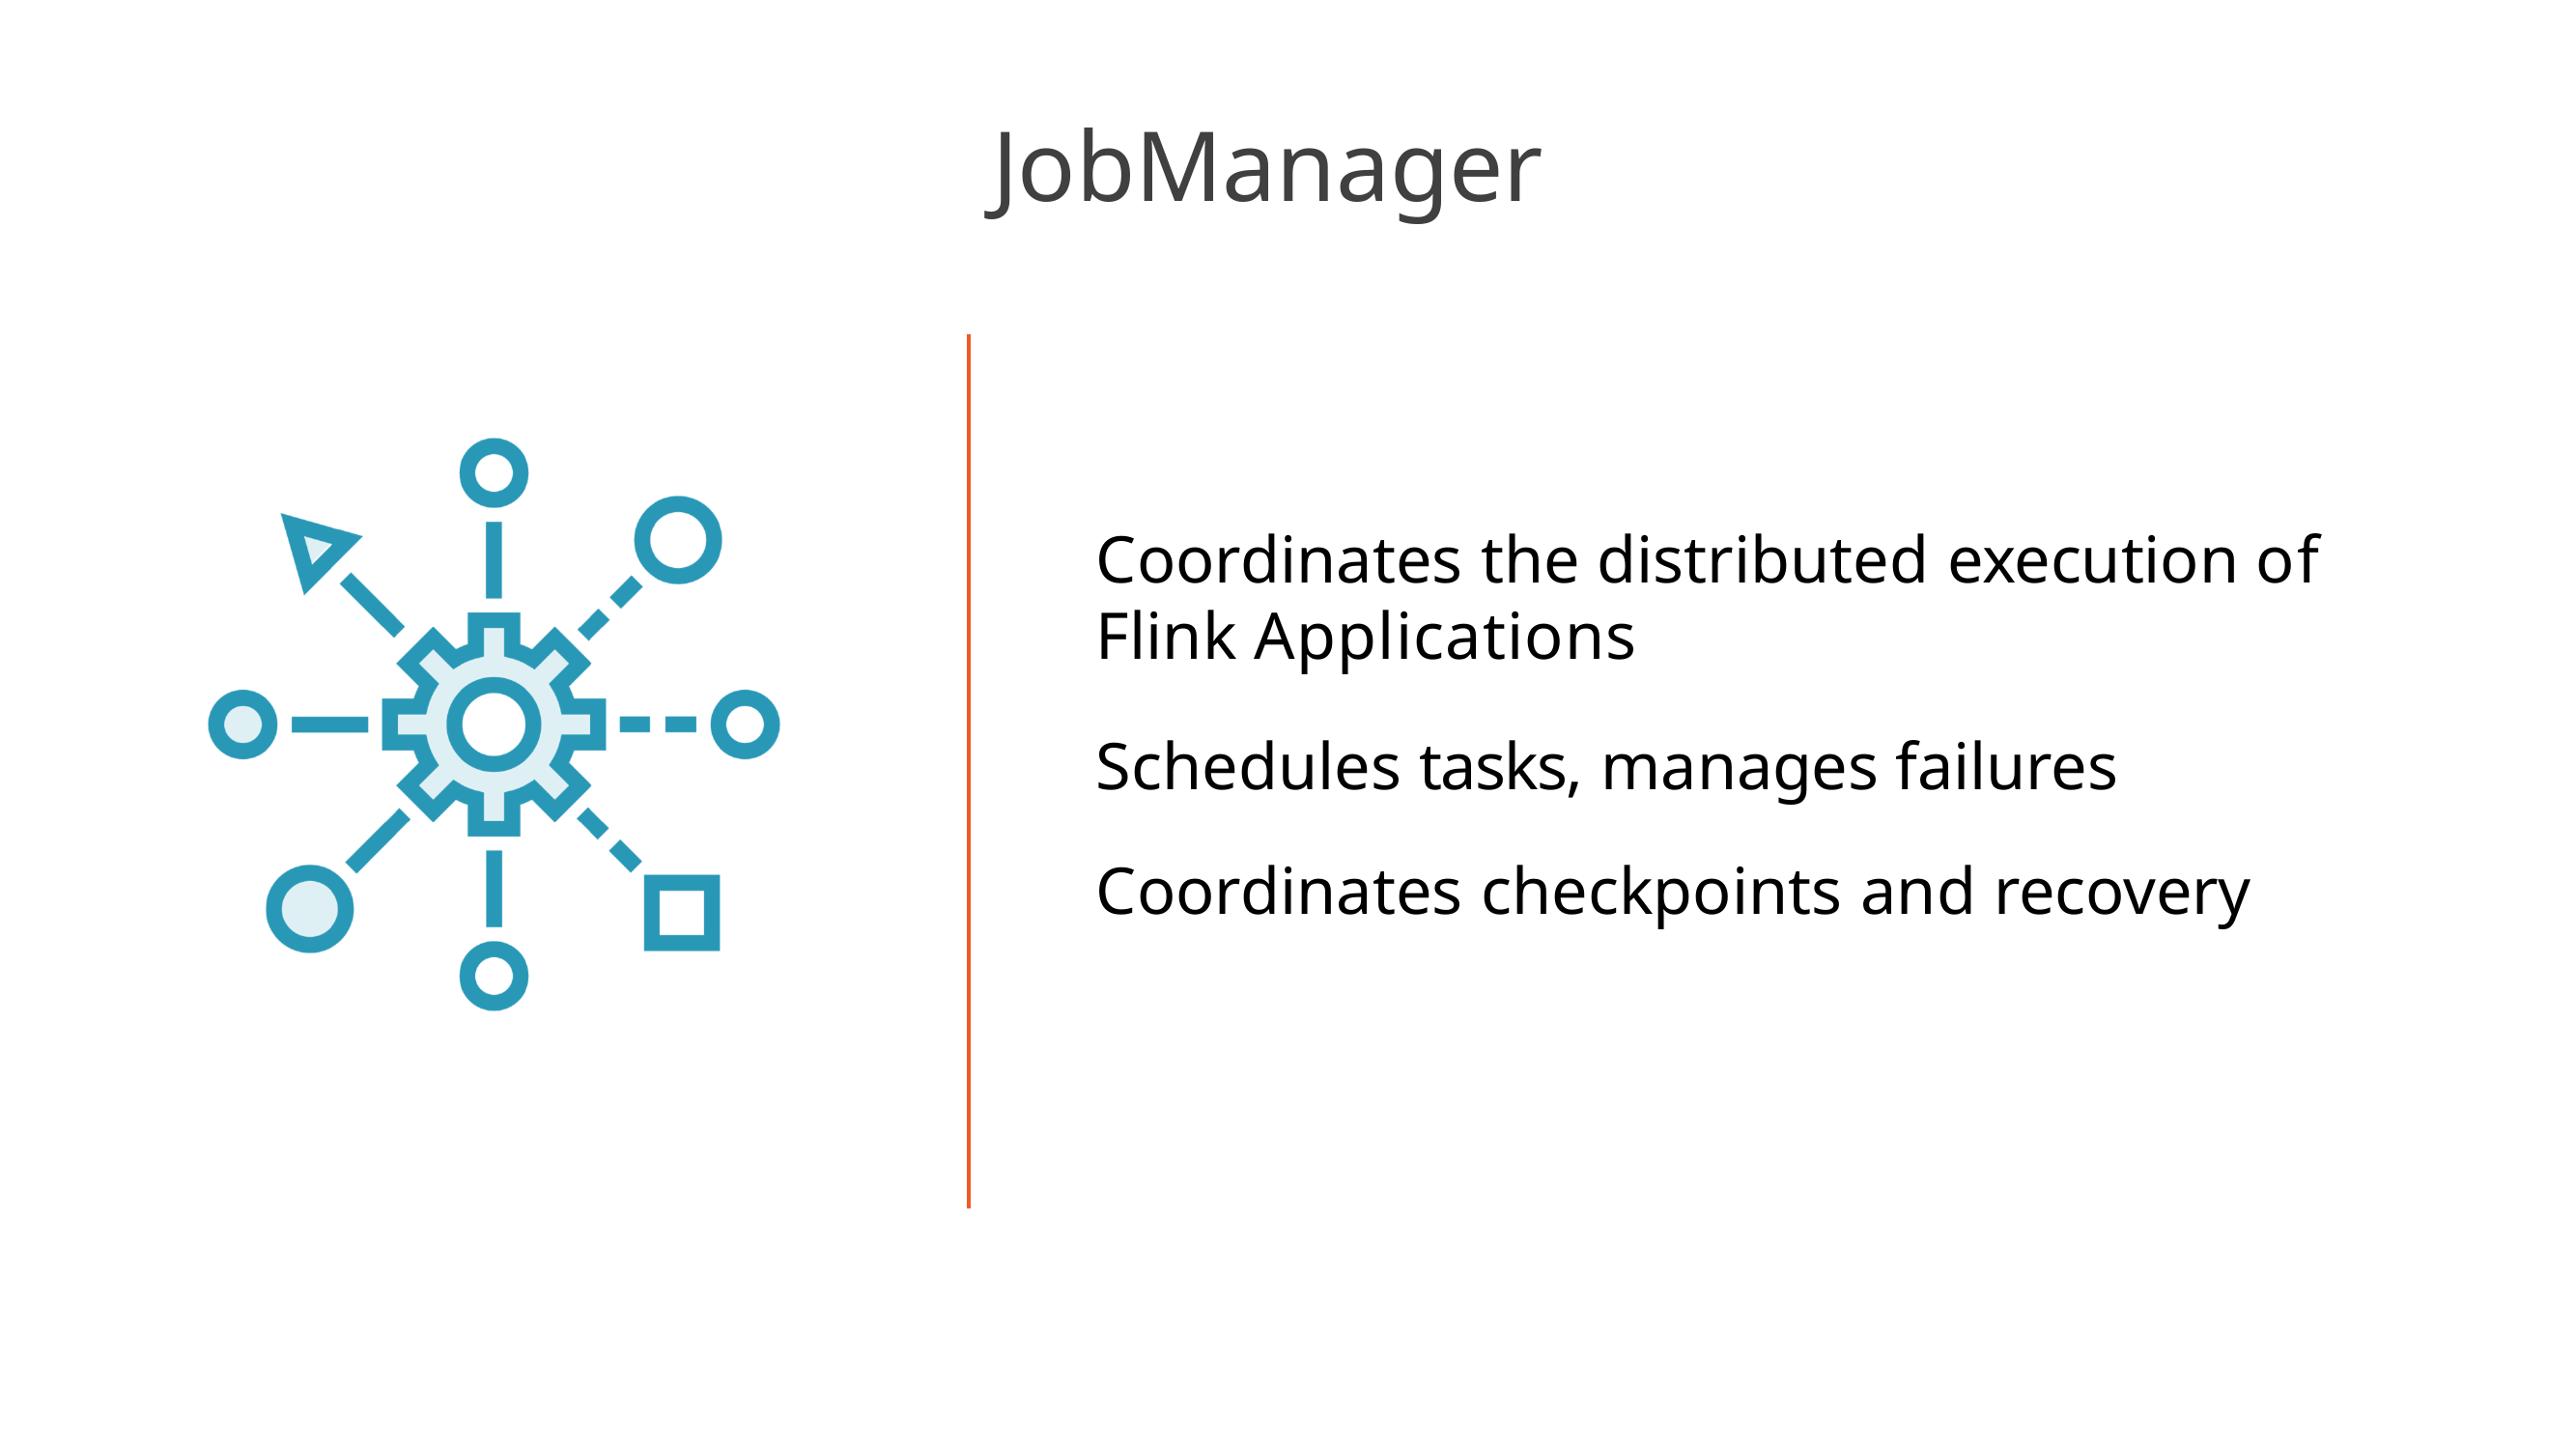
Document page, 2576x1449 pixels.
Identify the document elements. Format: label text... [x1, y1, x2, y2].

text_box Coordinates the distributed execution of Flink Applications Schedules tasks, manages failures Coordinates checkpoints and recovery [1093, 514, 2343, 928]
title JobManager [484, 102, 2091, 348]
picture [203, 433, 786, 1016]
